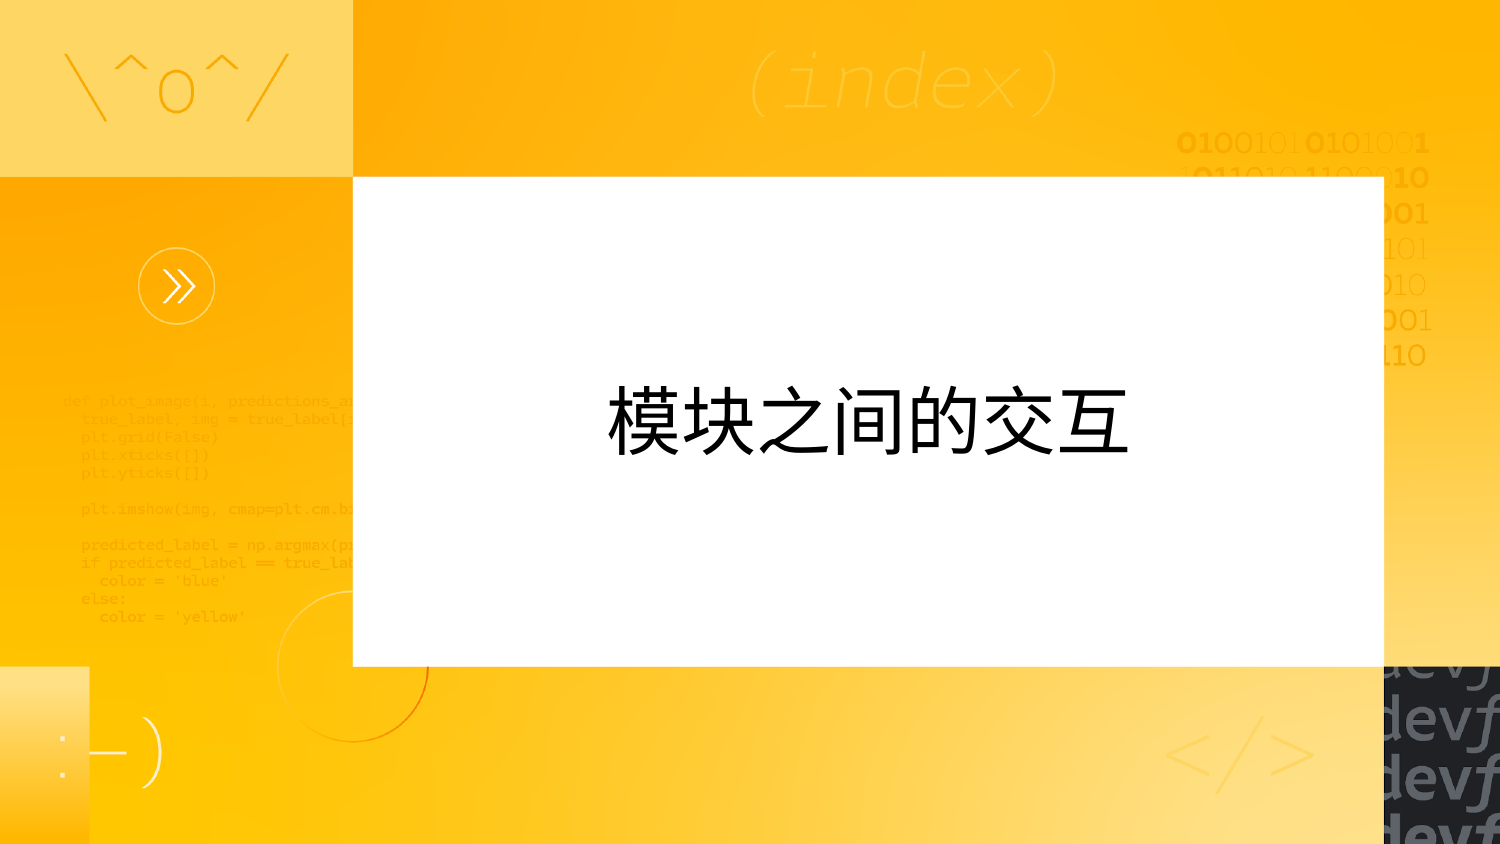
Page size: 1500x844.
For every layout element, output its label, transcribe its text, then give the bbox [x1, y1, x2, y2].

title 模块之间的交互 [412, 227, 1326, 612]
picture [0, 0, 1500, 844]
